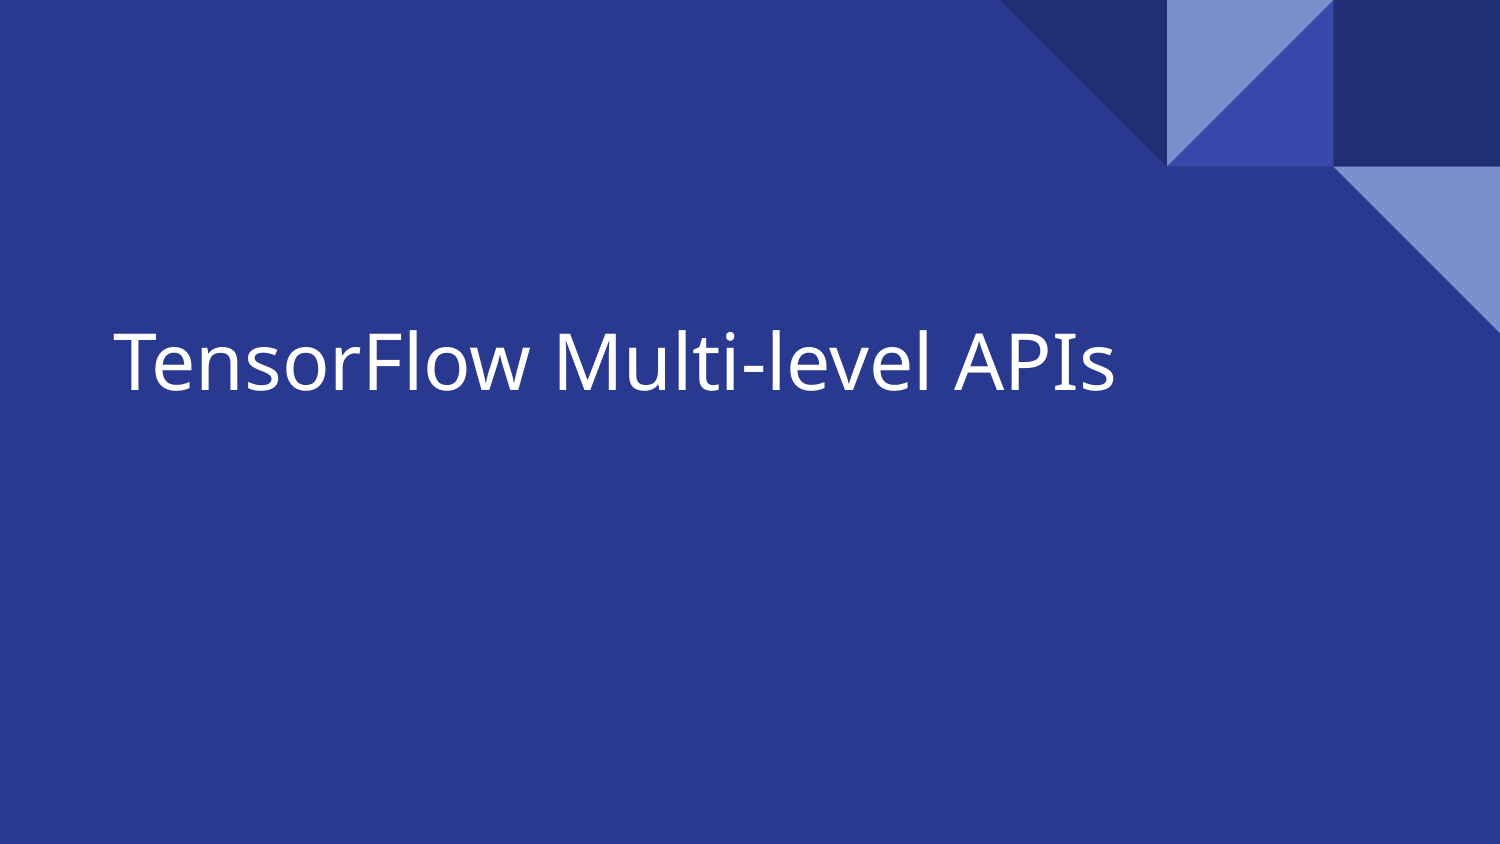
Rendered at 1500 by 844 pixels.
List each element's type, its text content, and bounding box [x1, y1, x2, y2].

title TensorFlow Multi-level APIs [98, 291, 1447, 429]
